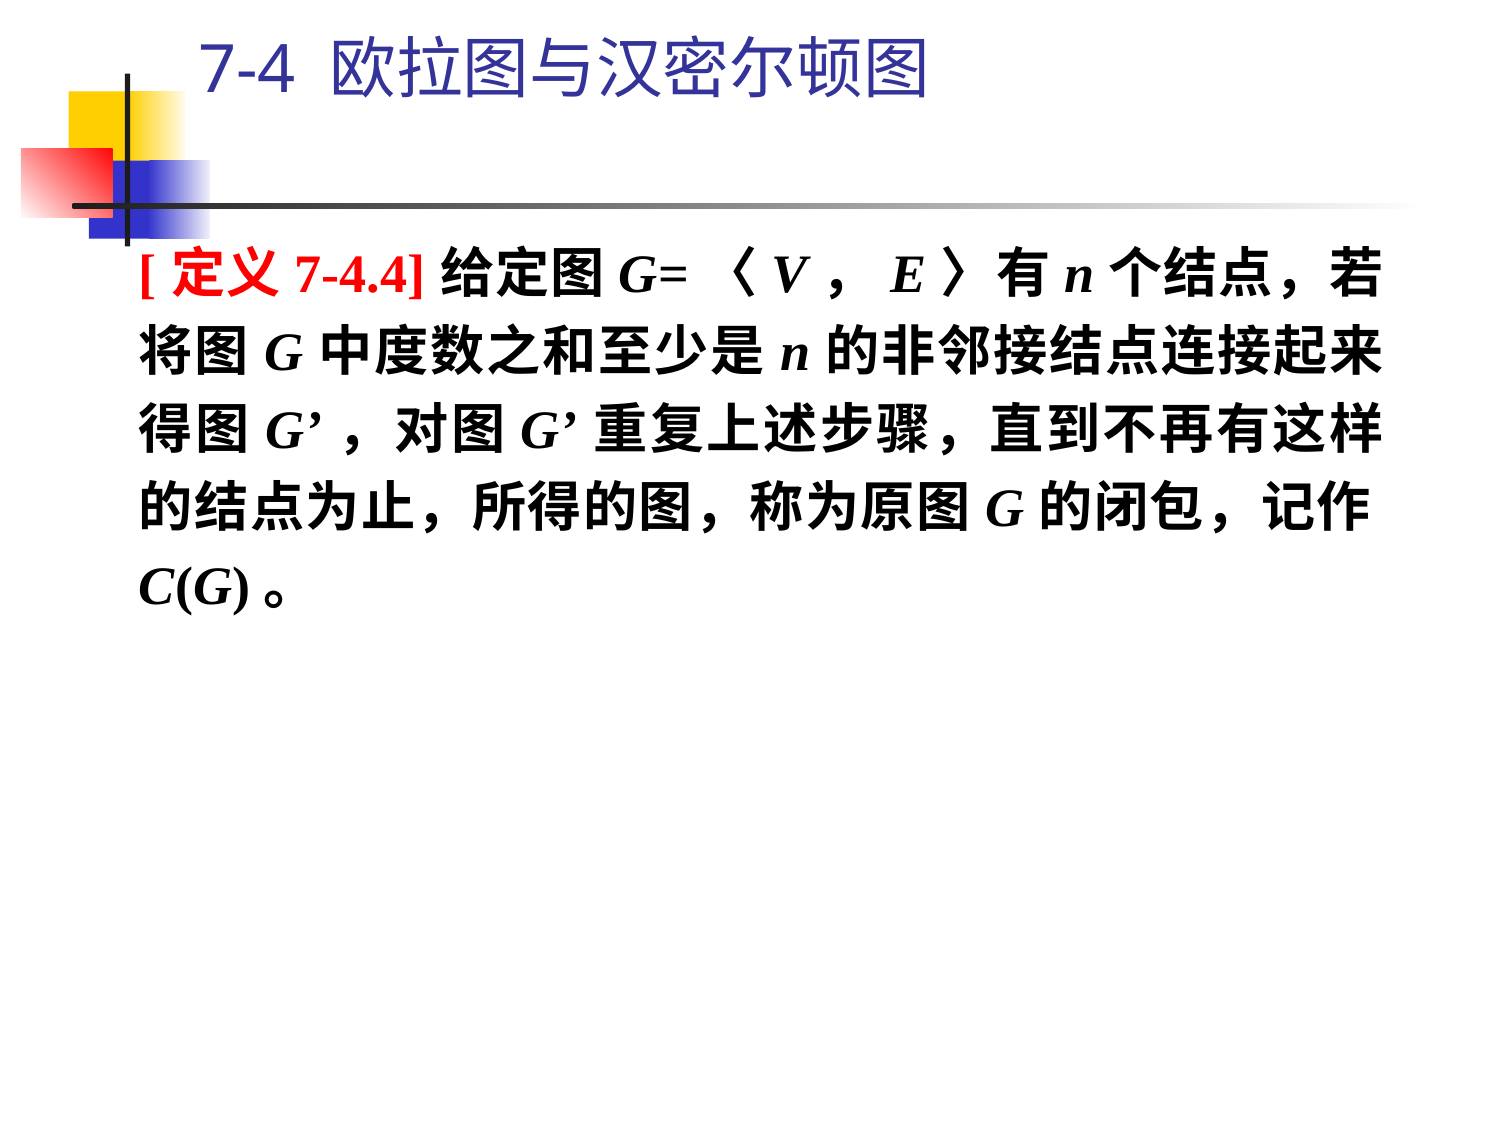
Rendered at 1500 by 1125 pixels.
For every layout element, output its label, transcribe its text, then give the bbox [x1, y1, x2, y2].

list [定义7-4.4]给定图G=〈V，E〉有n个结点，若将图G中度数之和至少是n的非邻接结点连接起来得图G’，对图G’重复上述步骤，直到不再有这样的结点为止，所得的图，称为原图G的闭包，记作C(G)。 [123, 217, 1400, 894]
title 7-4 欧拉图与汉密尔顿图 [182, 42, 1294, 114]
